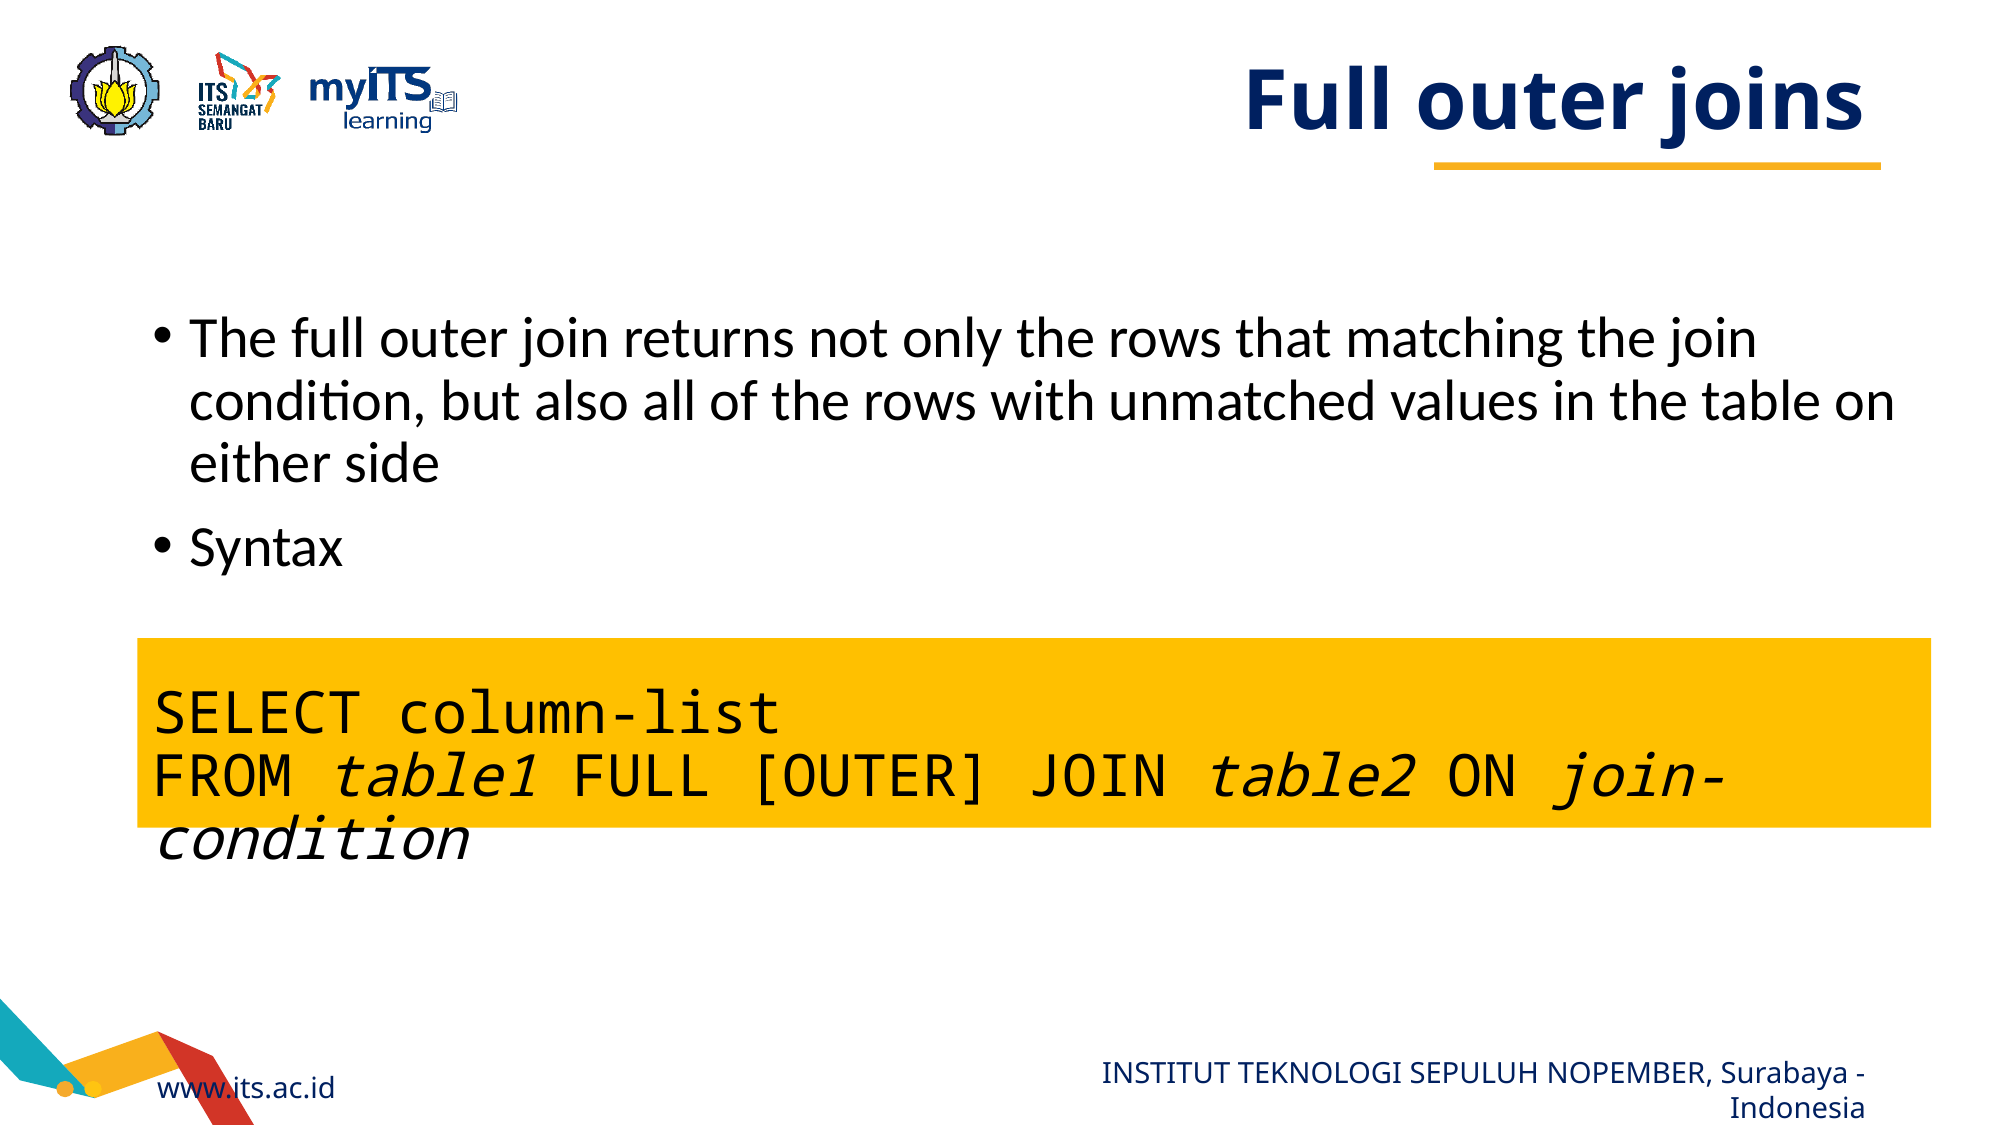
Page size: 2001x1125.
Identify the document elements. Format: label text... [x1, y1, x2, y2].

text_box INSTITUT TEKNOLOGI SEPULUH NOPEMBER, Surabaya - Indonesia [944, 1062, 1881, 1125]
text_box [56, 1080, 102, 1098]
text_box [1433, 161, 1882, 171]
text_box www.its.ac.id [275, 1062, 785, 1112]
picture [69, 45, 160, 136]
list The full outer join returns not only the rows that matching the join condition, but also all of the rows with unmatched values in the table on either side Syntax SELECT column-list FROM table1 FULL [OUTER] JOIN table2 ON join-condition [137, 299, 1932, 1062]
picture [0, 1019, 275, 1125]
picture [188, 39, 482, 150]
text_box Full outer joins [696, 17, 1881, 156]
